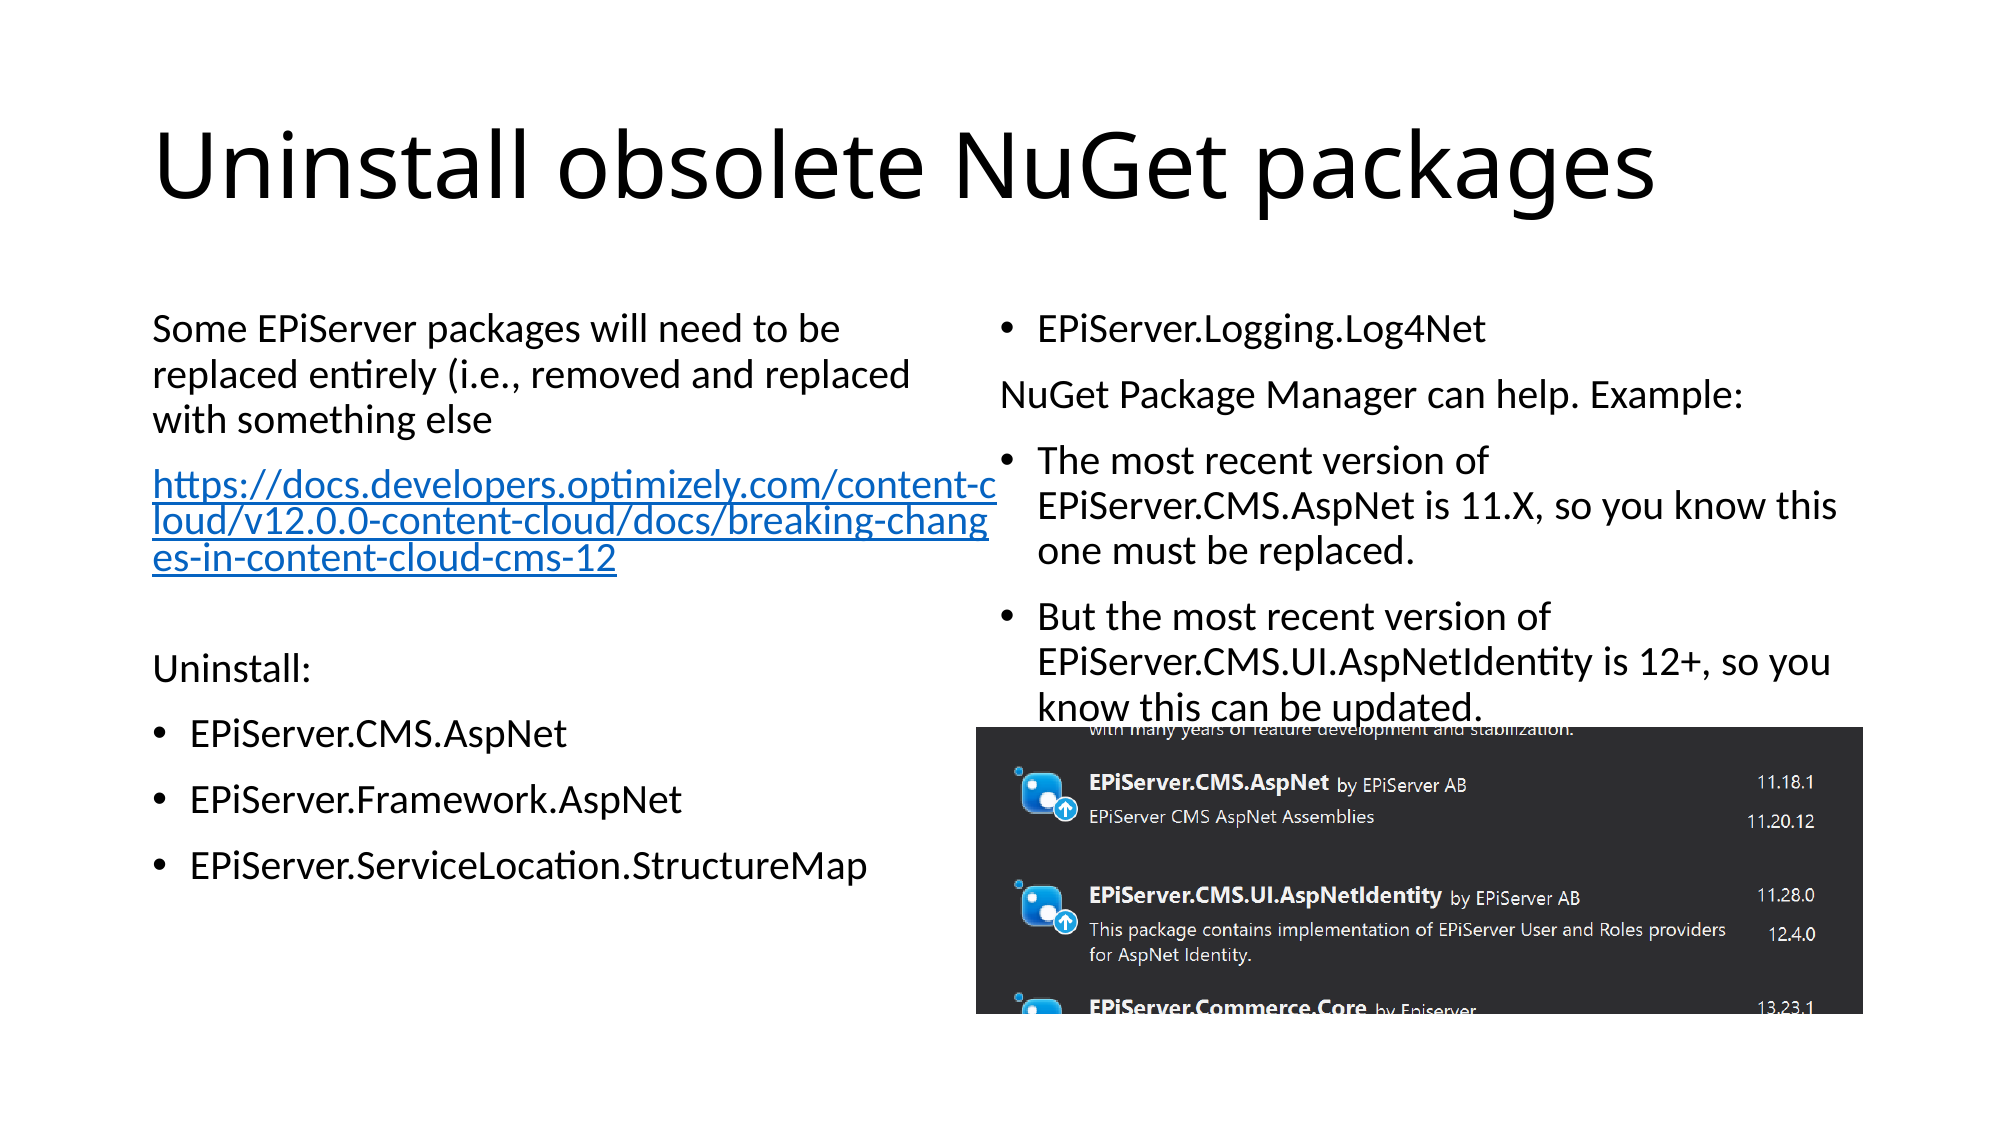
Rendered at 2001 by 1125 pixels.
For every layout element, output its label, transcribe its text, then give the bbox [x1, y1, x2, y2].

title Uninstall obsolete NuGet packages [137, 59, 1863, 278]
list Some EPiServer packages will need to be replaced entirely (i.e., removed and replaced with something else https://docs.developers.optimizely.com/content-cloud/v12.0.0-content-cloud/docs/breaking-changes-in-content-cloud-cms-12 Uninstall: EPiServer.CMS.AspNet EPiServer.Framework.AspNet EPiServer.ServiceLocation.StructureMap EPiServer.Logging.Log4Net NuGet Package Manager can help. Example: The most recent version of EPiServer.CMS.AspNet is 11.X, so you know this one must be replaced. But the most recent version of EPiServer.CMS.UI.AspNetIdentity is 12+, so you know this can be updated. [137, 299, 1863, 1014]
picture [976, 727, 1863, 1014]
